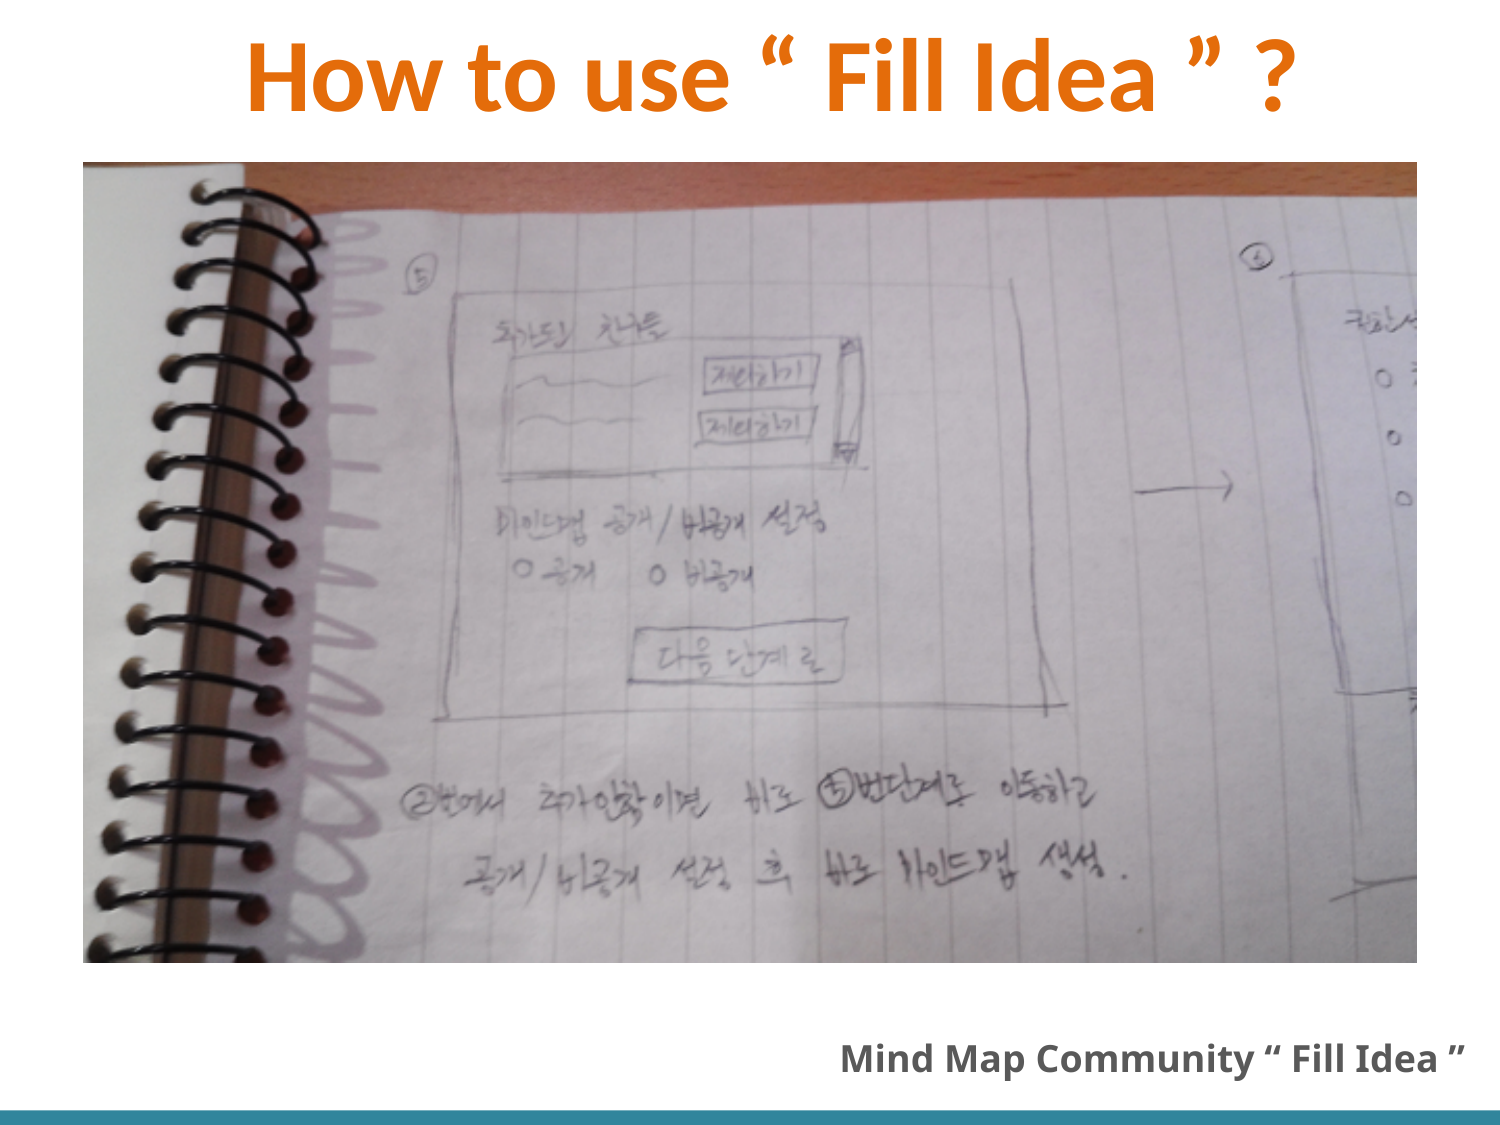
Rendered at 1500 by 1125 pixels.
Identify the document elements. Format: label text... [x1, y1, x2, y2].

text_box Mind Map Community “ Fill Idea ” [824, 1027, 1500, 1088]
text_box How to use “ Fill Idea ” ? [230, 0, 1339, 140]
picture [83, 162, 1417, 963]
text_box [0, 1108, 1500, 1125]
